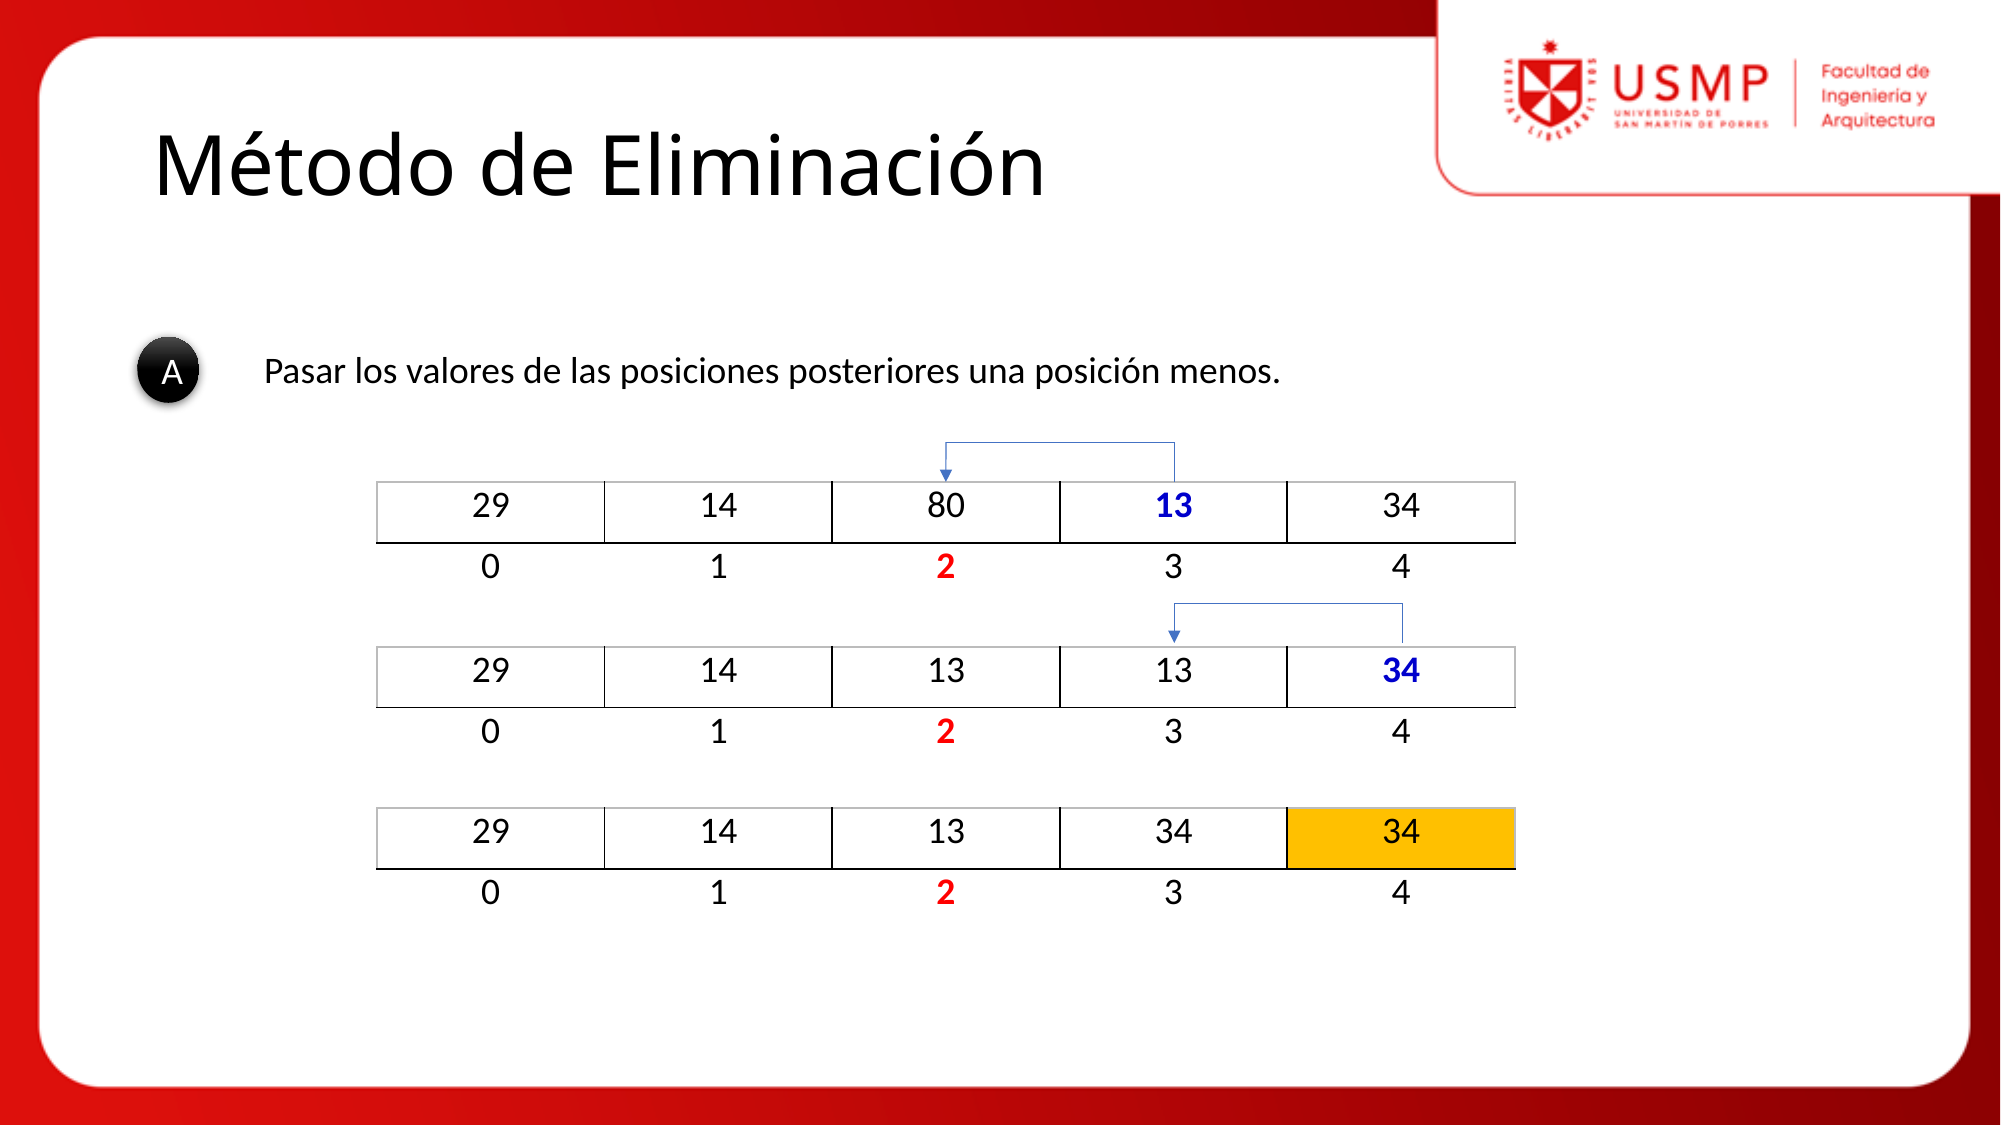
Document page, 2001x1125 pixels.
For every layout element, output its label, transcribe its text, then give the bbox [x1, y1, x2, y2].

table_cell 4 [1287, 708, 1515, 768]
picture [0, 0, 2001, 1125]
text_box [1174, 603, 1403, 644]
table_header 13 [1061, 483, 1286, 542]
table_header 29 [378, 483, 604, 542]
table_header 13 [1061, 648, 1286, 707]
table_cell 1 [605, 544, 832, 604]
table_cell 2 [832, 870, 1060, 930]
table_header 80 [833, 483, 1059, 542]
table_cell 4 [1287, 544, 1515, 604]
table_cell 2 [832, 544, 1060, 604]
table_cell 1 [605, 870, 832, 930]
table_cell 3 [1060, 544, 1287, 604]
table_header 14 [605, 648, 831, 707]
table_header 34 [1288, 809, 1514, 868]
table_header 14 [605, 483, 831, 542]
table_cell 0 [377, 544, 605, 604]
table_header 34 [1061, 809, 1286, 868]
table_header 34 [1288, 648, 1514, 707]
table_header 14 [605, 809, 831, 868]
table_cell 3 [1060, 708, 1287, 768]
table_cell 0 [377, 708, 605, 768]
title Método de Eliminación [137, 59, 1863, 278]
text_box A [137, 337, 200, 403]
table_header 29 [378, 809, 604, 868]
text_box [945, 442, 1175, 482]
table_header 29 [378, 648, 604, 707]
table_cell 4 [1287, 870, 1515, 930]
text_box Pasar los valores de las posiciones posteriores una posición menos. [249, 338, 1298, 398]
table_header 13 [833, 648, 1059, 707]
table_cell 2 [832, 708, 1060, 768]
table_header 34 [1288, 483, 1514, 542]
table_cell 3 [1060, 870, 1287, 930]
table_header 13 [833, 809, 1059, 868]
table_cell 1 [605, 708, 832, 768]
table_cell 0 [377, 870, 605, 930]
